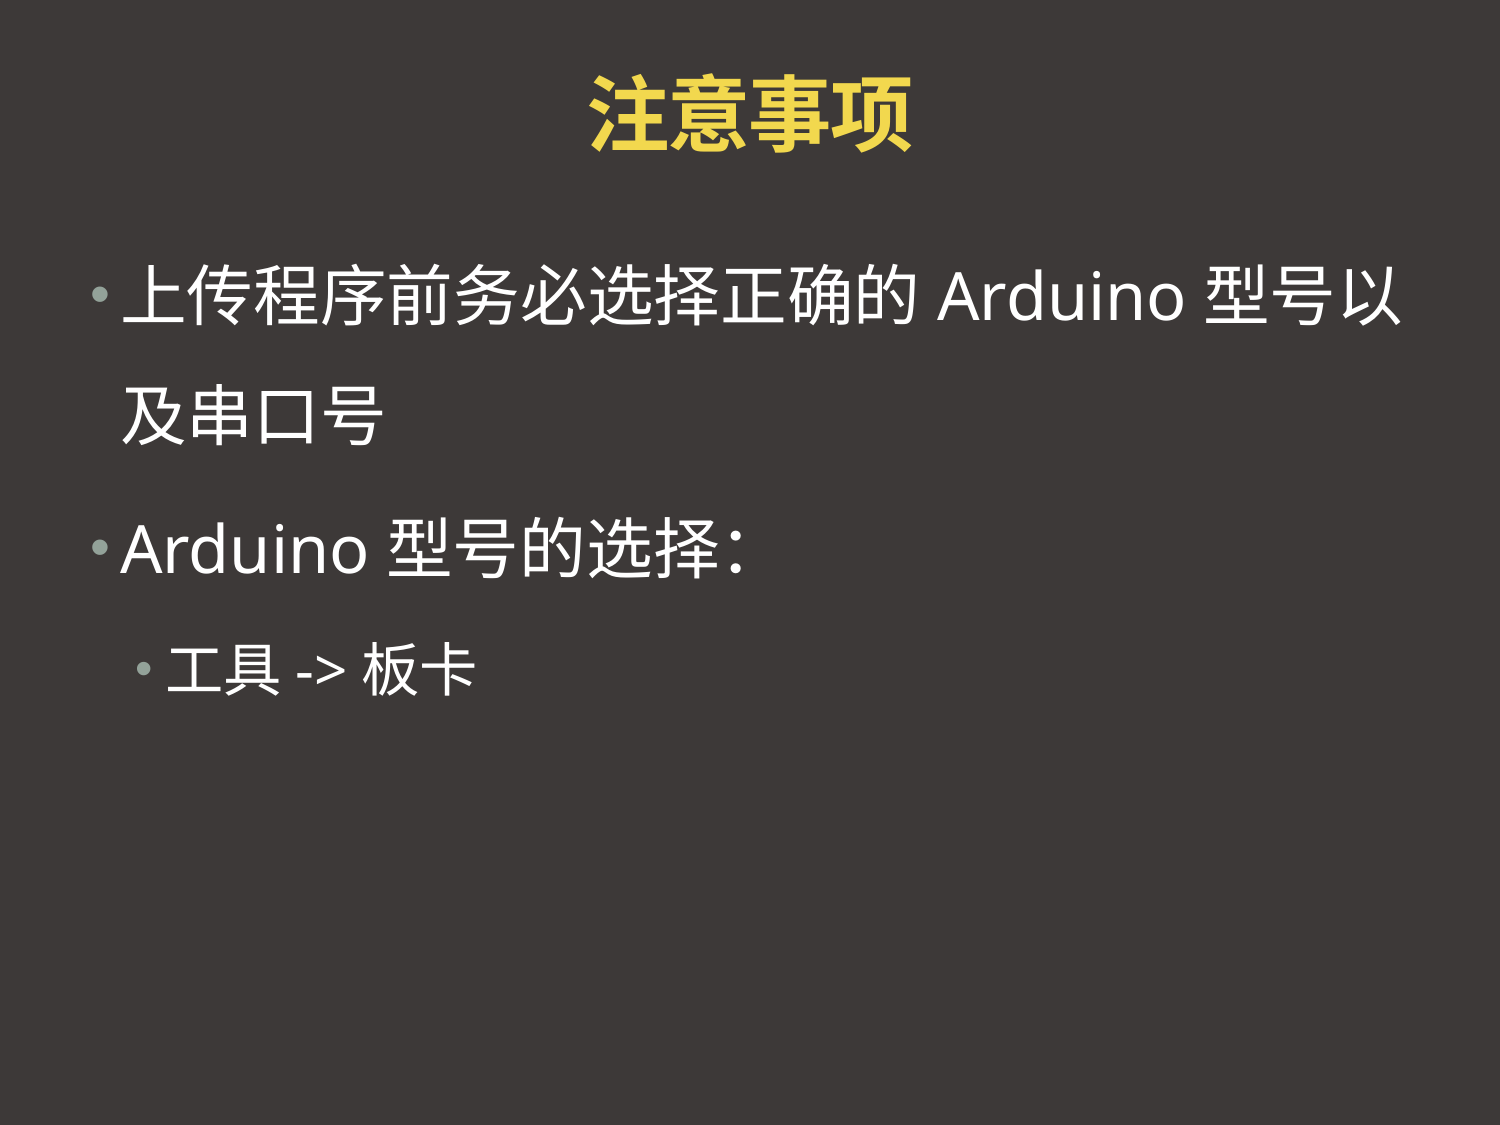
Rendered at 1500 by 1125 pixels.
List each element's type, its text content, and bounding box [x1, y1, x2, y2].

list 上传程序前务必选择正确的Arduino型号以及串口号 Arduino型号的选择： 工具->板卡 [75, 205, 1425, 1094]
title 注意事项 [75, 30, 1425, 194]
